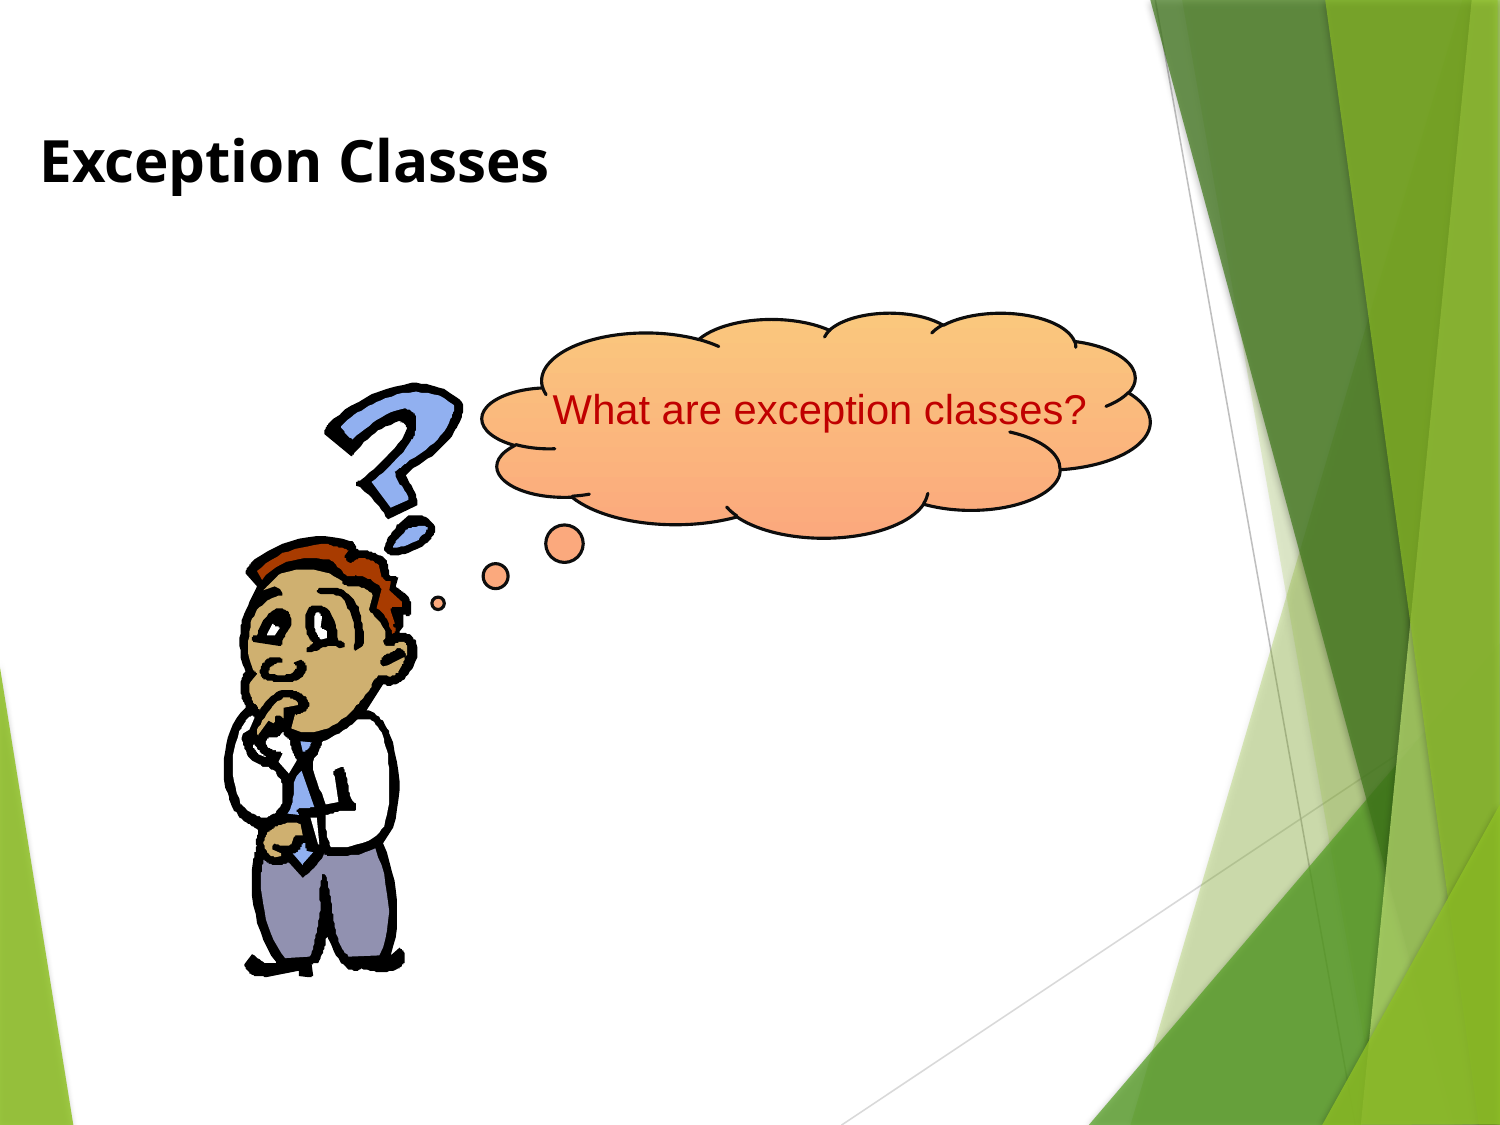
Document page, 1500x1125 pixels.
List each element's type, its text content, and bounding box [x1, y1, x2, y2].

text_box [211, 311, 1151, 988]
text_box Exception Classes [24, 116, 1150, 344]
